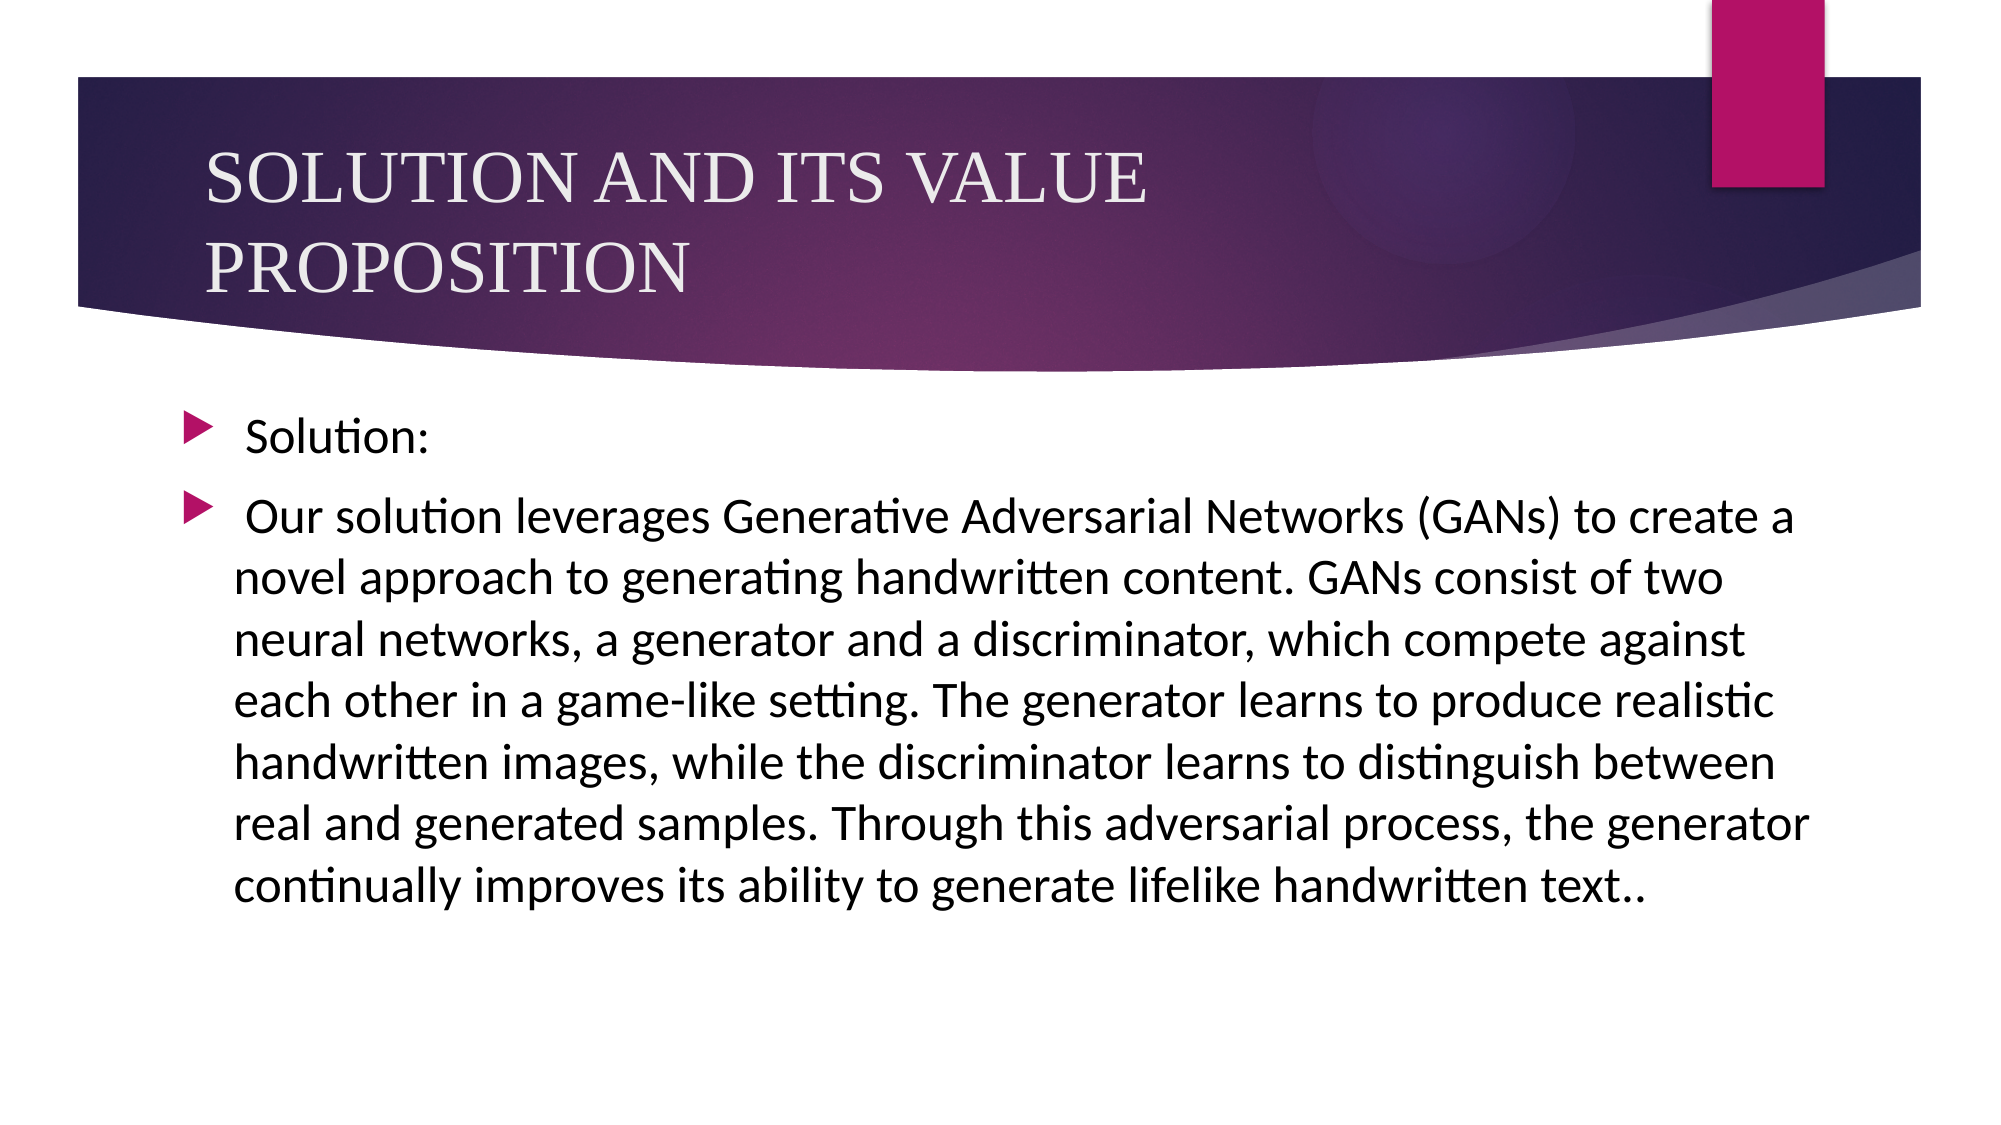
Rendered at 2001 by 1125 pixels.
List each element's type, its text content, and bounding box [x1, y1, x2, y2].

list Solution: Our solution leverages Generative Adversarial Networks (GANs) to create a novel approach to generating handwritten content. GANs consist of two neural networks, a generator and a discriminator, which compete against each other in a game-like setting. The generator learns to produce realistic handwritten images, while the discriminator learns to distinguish between real and generated samples. Through this adversarial process, the generator continually improves its ability to generate lifelike handwritten text.. [180, 395, 1830, 963]
title SOLUTION AND ITS VALUE PROPOSITION [189, 159, 1627, 276]
